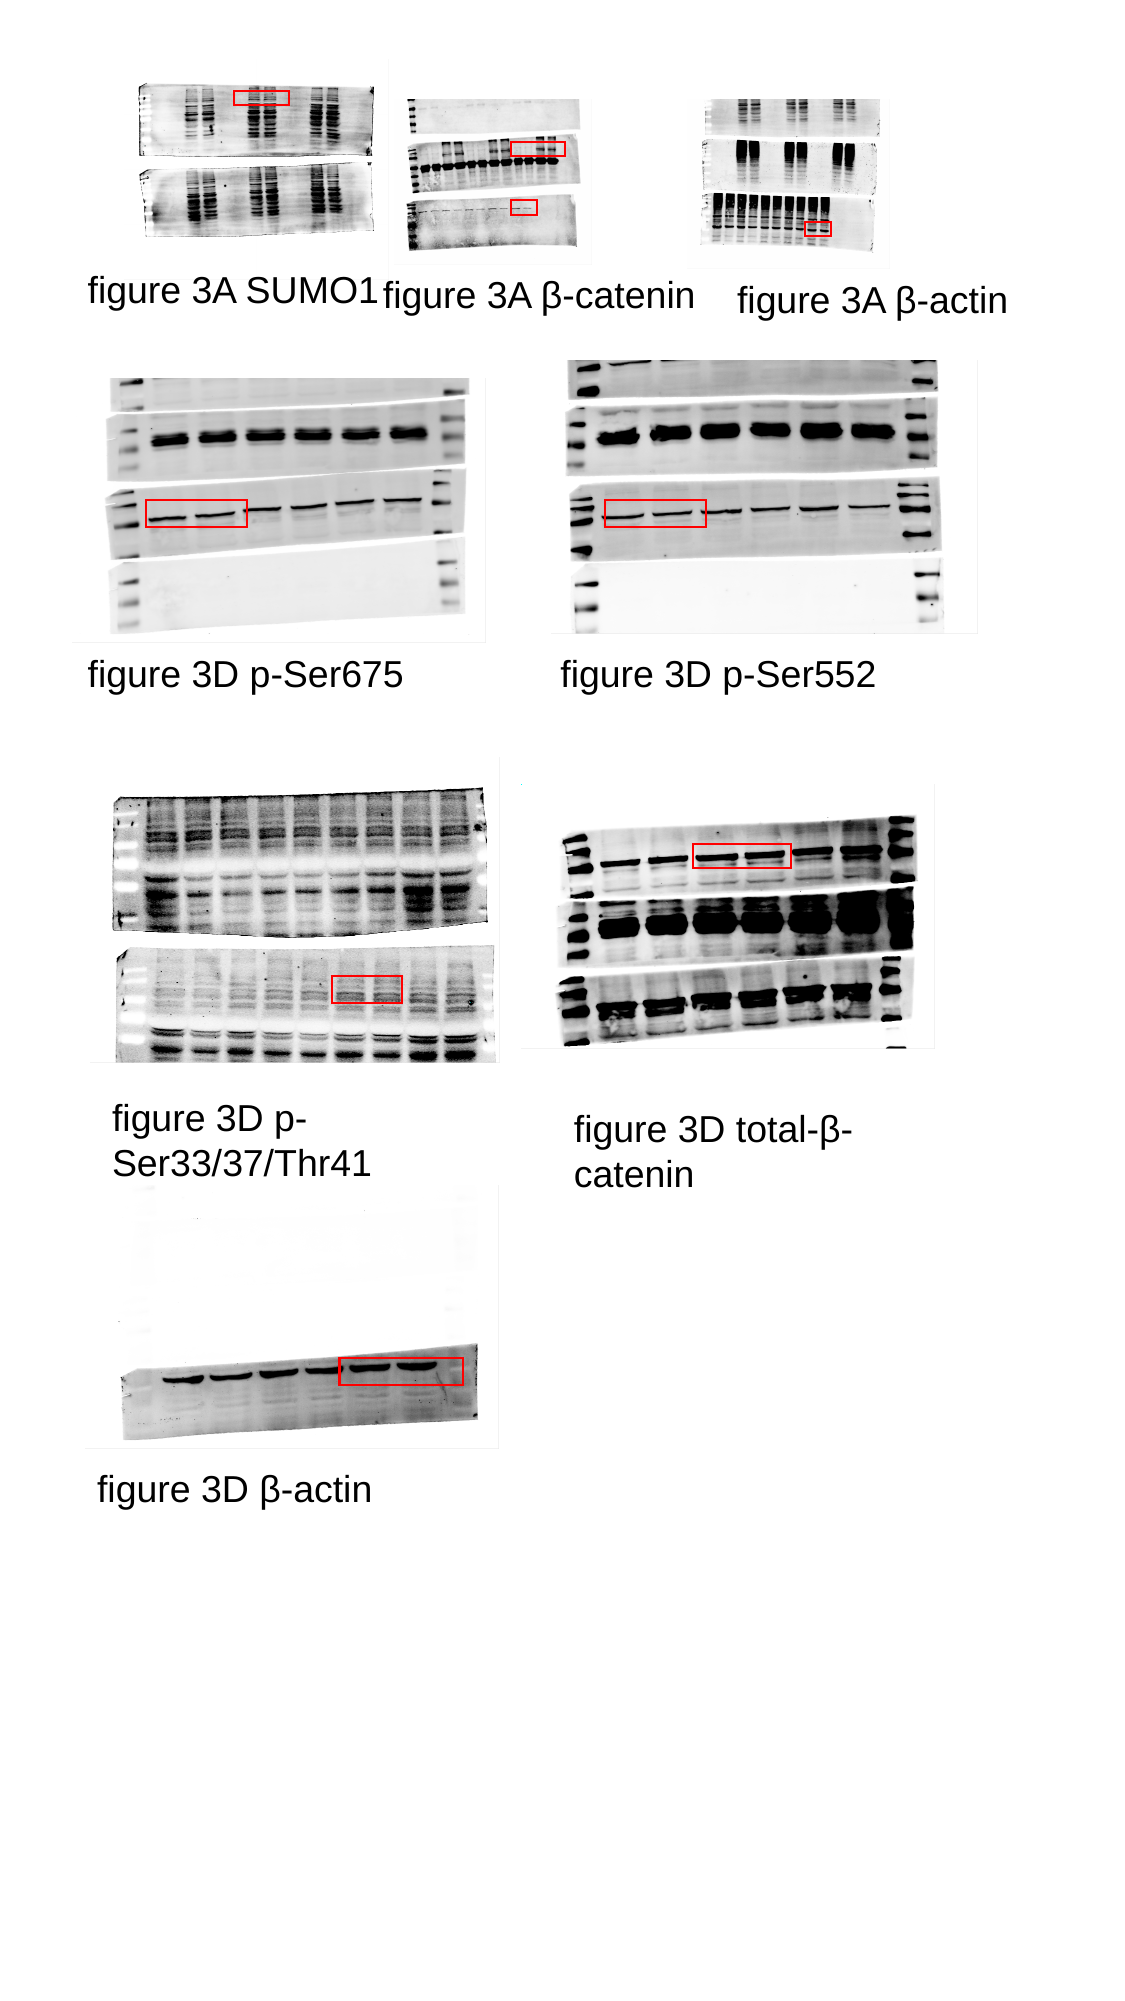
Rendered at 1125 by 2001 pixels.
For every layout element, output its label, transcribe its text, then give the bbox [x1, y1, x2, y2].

text_box figure 3D total-β-catenin [559, 1097, 978, 1203]
text_box figure 3D p-Ser33/37/Thr41 [97, 1087, 486, 1185]
text_box figure 3D p-Ser675 [72, 643, 462, 703]
text_box figure 3D p-Ser552 [545, 642, 935, 703]
picture [521, 784, 935, 1049]
picture [551, 360, 978, 634]
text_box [72, 59, 1111, 329]
picture [72, 378, 486, 643]
picture [90, 756, 500, 1063]
text_box figure 3D β-actin [82, 1457, 501, 1518]
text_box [85, 1185, 499, 1450]
